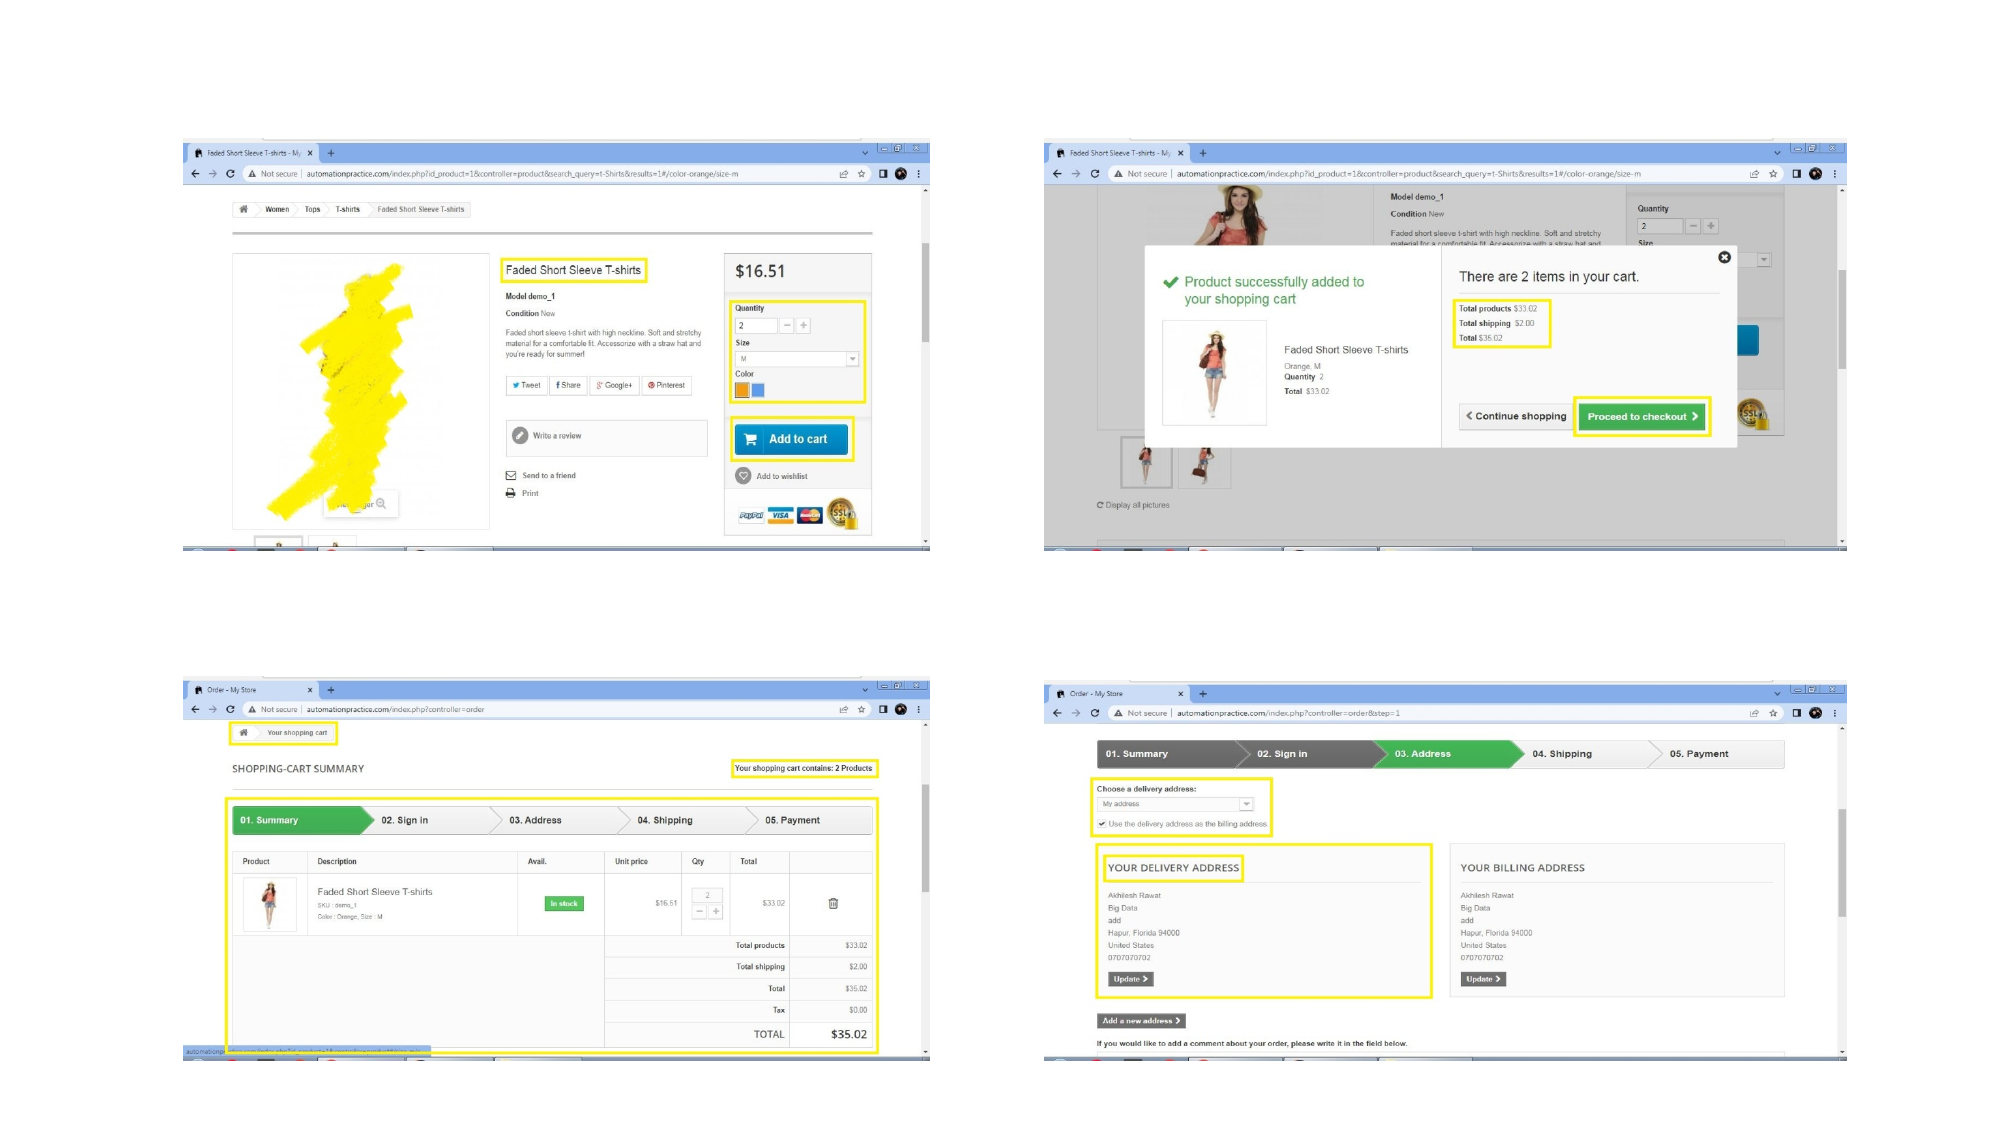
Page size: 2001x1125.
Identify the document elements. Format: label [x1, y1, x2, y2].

picture [183, 676, 930, 1061]
list [183, 138, 930, 551]
picture [1044, 138, 1847, 551]
picture [1044, 679, 1847, 1061]
